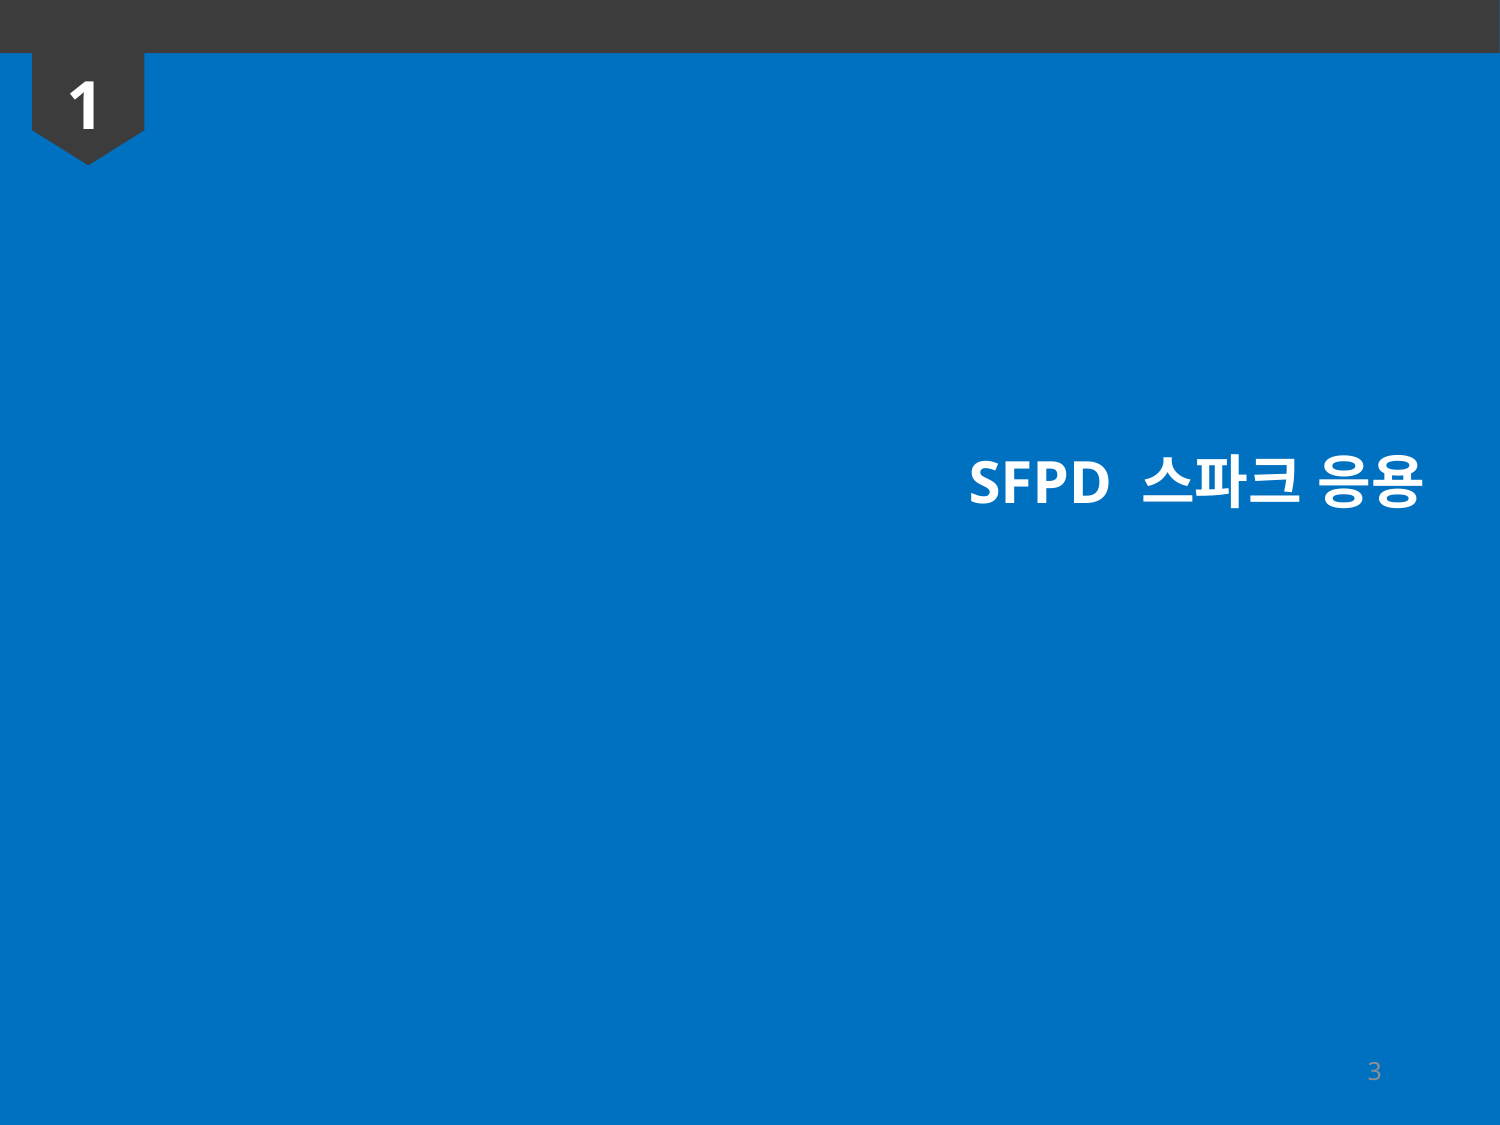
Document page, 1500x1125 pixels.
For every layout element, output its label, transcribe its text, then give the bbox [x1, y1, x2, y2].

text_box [32, 53, 145, 166]
text_box SFPD 스파크 응용 [916, 438, 1440, 523]
text_box 1 [145, 56, 151, 151]
slide_number 3 [1059, 1042, 1397, 1103]
text_box [0, 0, 1500, 54]
